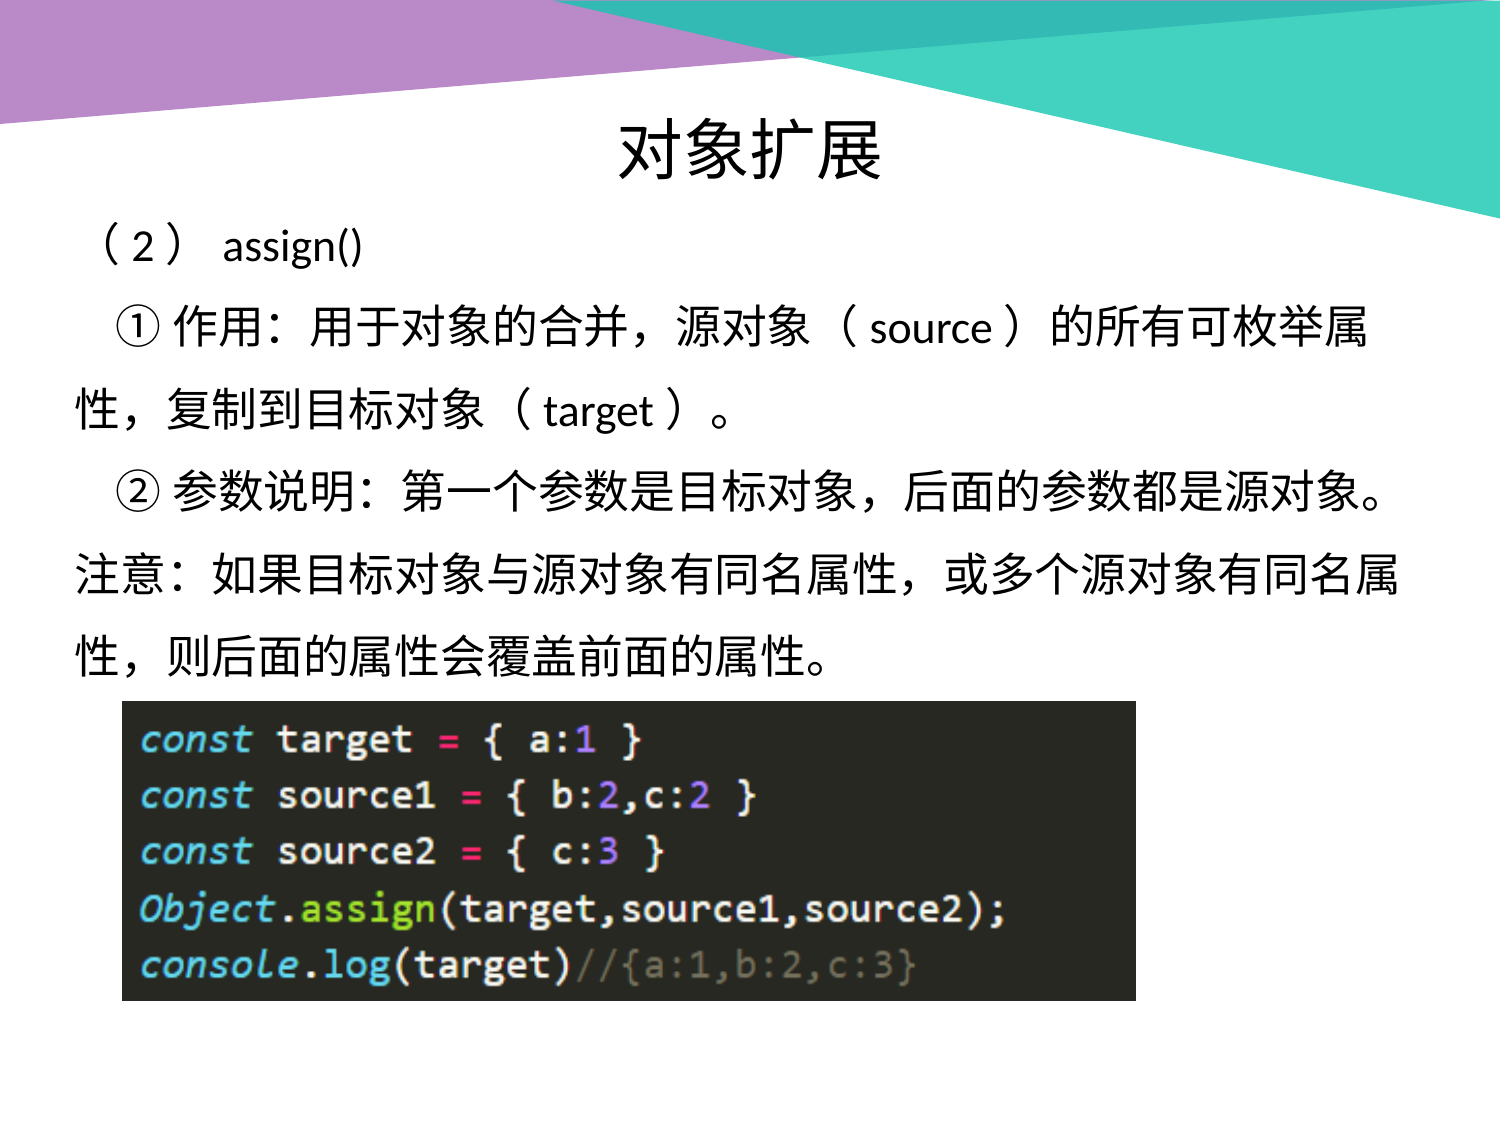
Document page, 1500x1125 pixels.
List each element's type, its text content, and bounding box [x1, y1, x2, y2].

picture [122, 701, 1136, 1001]
text_box 对象扩展 （2）assign() ①作用：用于对象的合并，源对象（source）的所有可枚举属性，复制到目标对象（target）。 ②参数说明：第一个参数是目标对象，后面的参数都是源对象。 注意：如果目标对象与源对象有同名属性，或多个源对象有同名属性，则后面的属性会覆盖前面的属性。 [59, 61, 1441, 1026]
